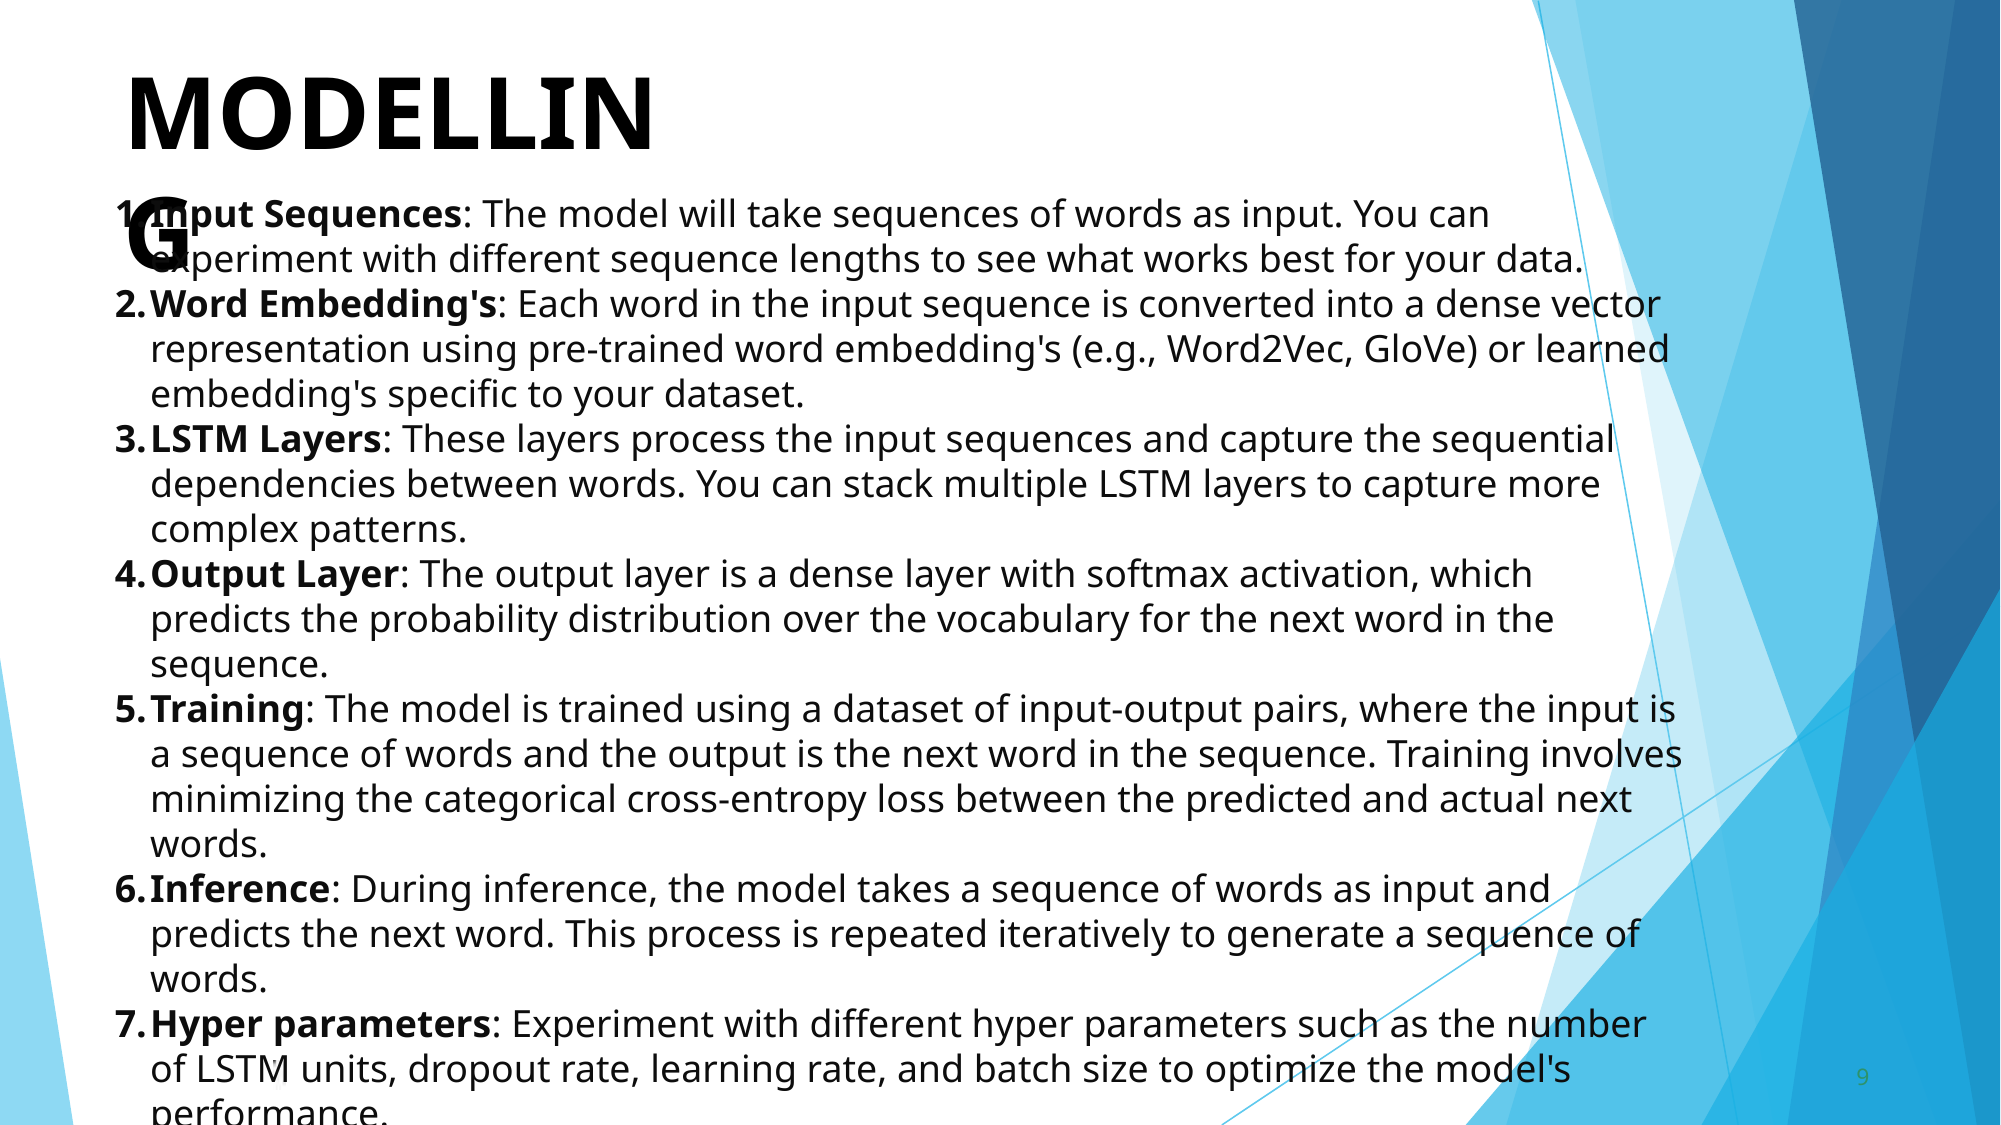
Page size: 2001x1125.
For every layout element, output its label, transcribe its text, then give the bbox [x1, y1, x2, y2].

title MODELLING [121, 47, 663, 183]
picture [273, 1060, 287, 1091]
text_box Input Sequences: The model will take sequences of words as input. You can experiment with different sequence lengths to see what works best for your data. Word Embedding's: Each word in the input sequence is converted into a dense vector representation using pre-trained word embedding's (e.g., Word2Vec, GloVe) or learned embedding's specific to your dataset. LSTM Layers: These layers process the input sequences and capture the sequential dependencies between words. You can stack multiple LSTM layers to capture more complex patterns. Output Layer: The output layer is a dense layer with softmax activation, which predicts the probability distribution over the vocabulary for the next word in the sequence. Training: The model is trained using a dataset of input-output pairs, where the input is a sequence of words and the output is the next word in the sequence. Training involves minimizing the categorical cross-entropy loss between the predicted and actual next words. Inference: During inference, the model takes a sequence of words as input and predicts the next word. This process is repeated iteratively to generate a sequence of words. Hyper parameters: Experiment with different hyper parameters such as the number of LSTM units, dropout rate, learning rate, and batch size to optimize the model's performance. Evaluation: Evaluate the model using metrics like perplexity, which measures how well the model predicts the next word in a sequence. [99, 183, 1700, 1125]
slide_number 9 [1849, 1061, 1890, 1125]
